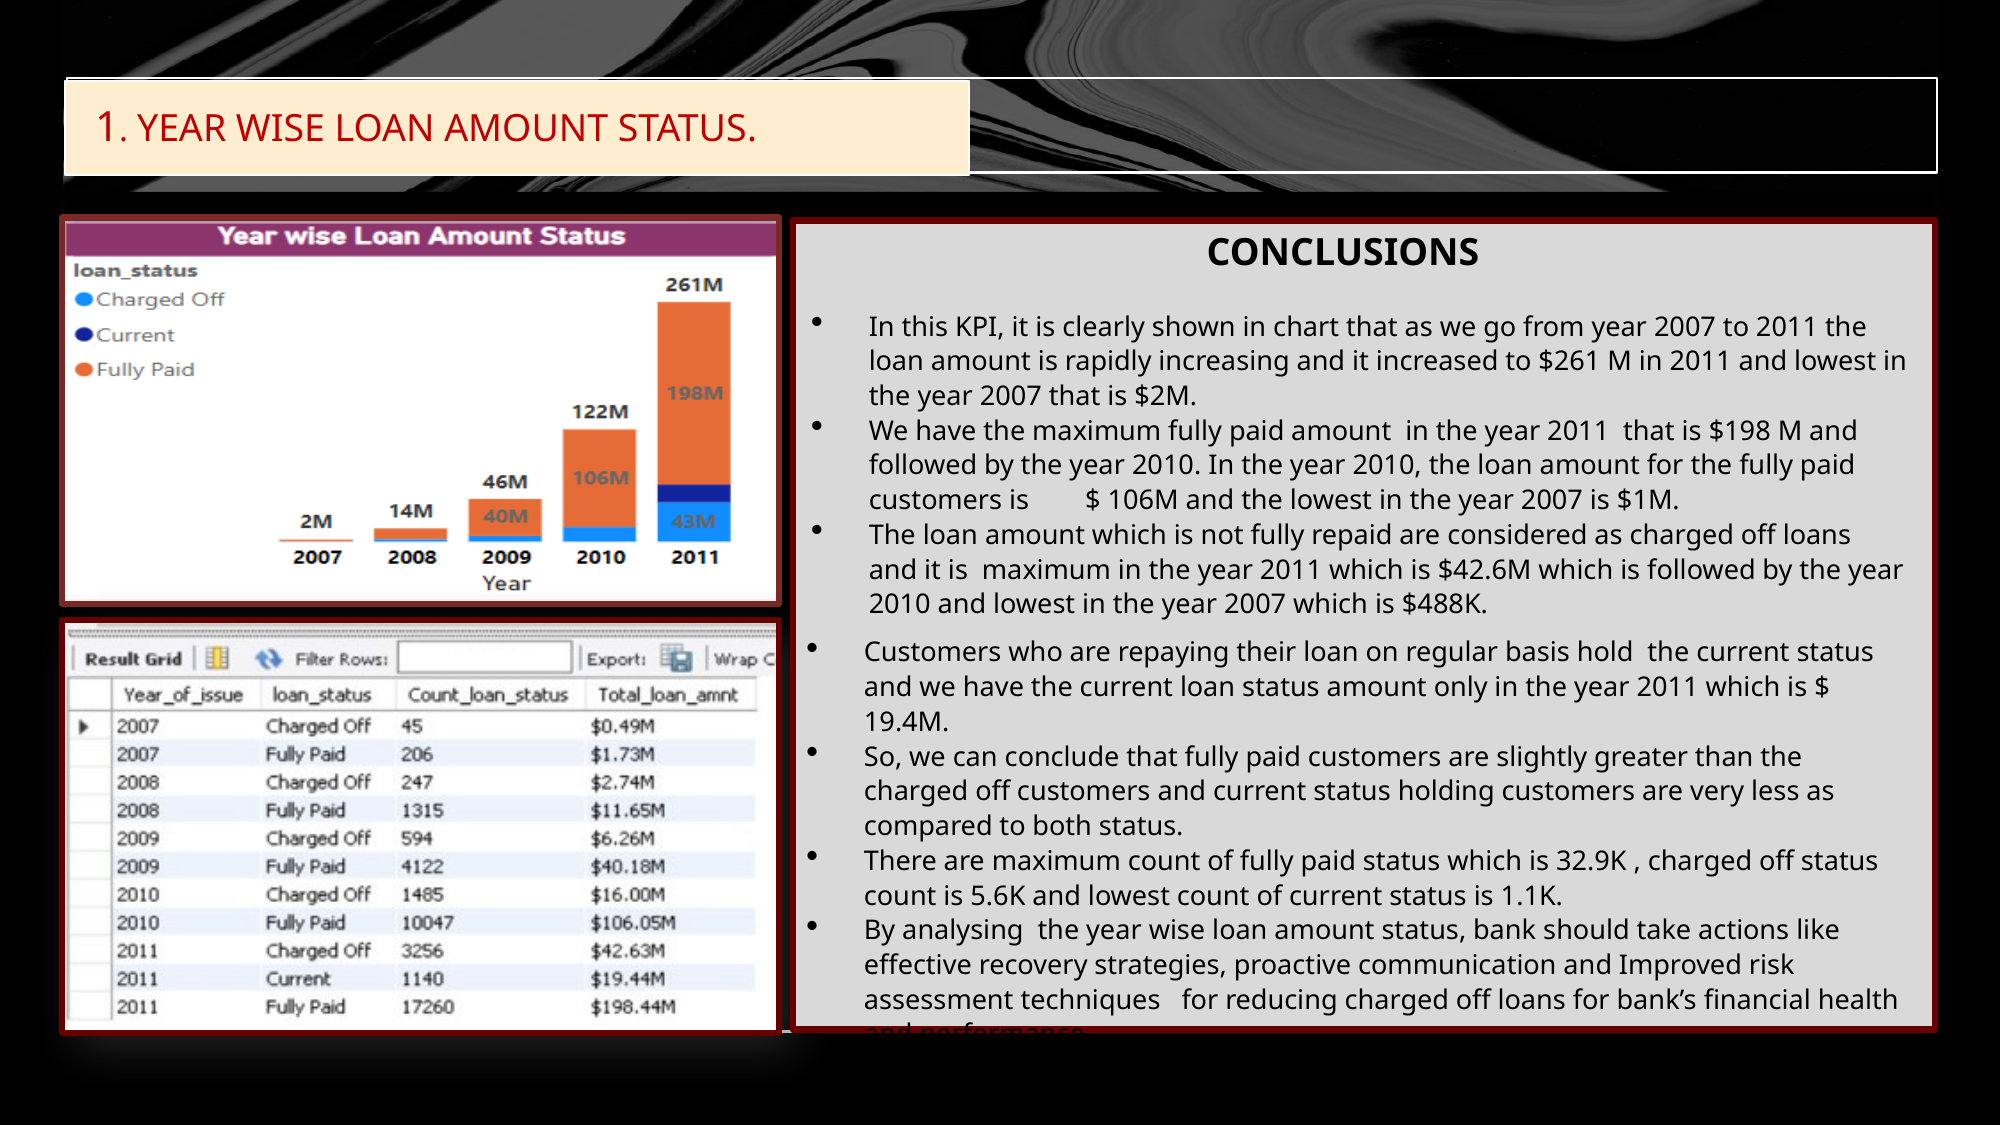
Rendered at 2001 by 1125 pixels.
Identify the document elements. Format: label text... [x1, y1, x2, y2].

text_box [792, 220, 1935, 1030]
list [65, 623, 777, 1030]
title 1. Year Wise Loan Amount Status. [64, 80, 970, 176]
text_box In this KPI, it is clearly shown in chart that as we go from year 2007 to 2011 the loan amount is rapidly increasing and it increased to $261 M in 2011 and lowest in the year 2007 that is $2M. We have the maximum fully paid amount in the year 2011 that is $198 M and followed by the year 2010. In the year 2010, the loan amount for the fully paid customers is $ 106M and the lowest in the year 2007 is $1M. The loan amount which is not fully repaid are considered as charged off loans and it is maximum in the year 2011 which is $42.6M which is followed by the year 2010 and lowest in the year 2007 which is $488K. [797, 299, 1928, 674]
picture [63, 0, 1937, 243]
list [65, 220, 777, 601]
text_box [65, 191, 1935, 604]
text_box CONCLUSIONS [1191, 220, 1541, 281]
text_box Customers who are repaying their loan on regular basis hold the current status and we have the current loan status amount only in the year 2011 which is $ 19.4M. So, we can conclude that fully paid customers are slightly greater than the charged off customers and current status holding customers are very less as compared to both status. There are maximum count of fully paid status which is 32.9K , charged off status count is 5.6K and lowest count of current status is 1.1K. By analysing the year wise loan amount status, bank should take actions like effective recovery strategies, proactive communication and Improved risk assessment techniques for reducing charged off loans for bank’s financial health and performance. [792, 625, 1924, 1057]
picture [68, 79, 1936, 171]
